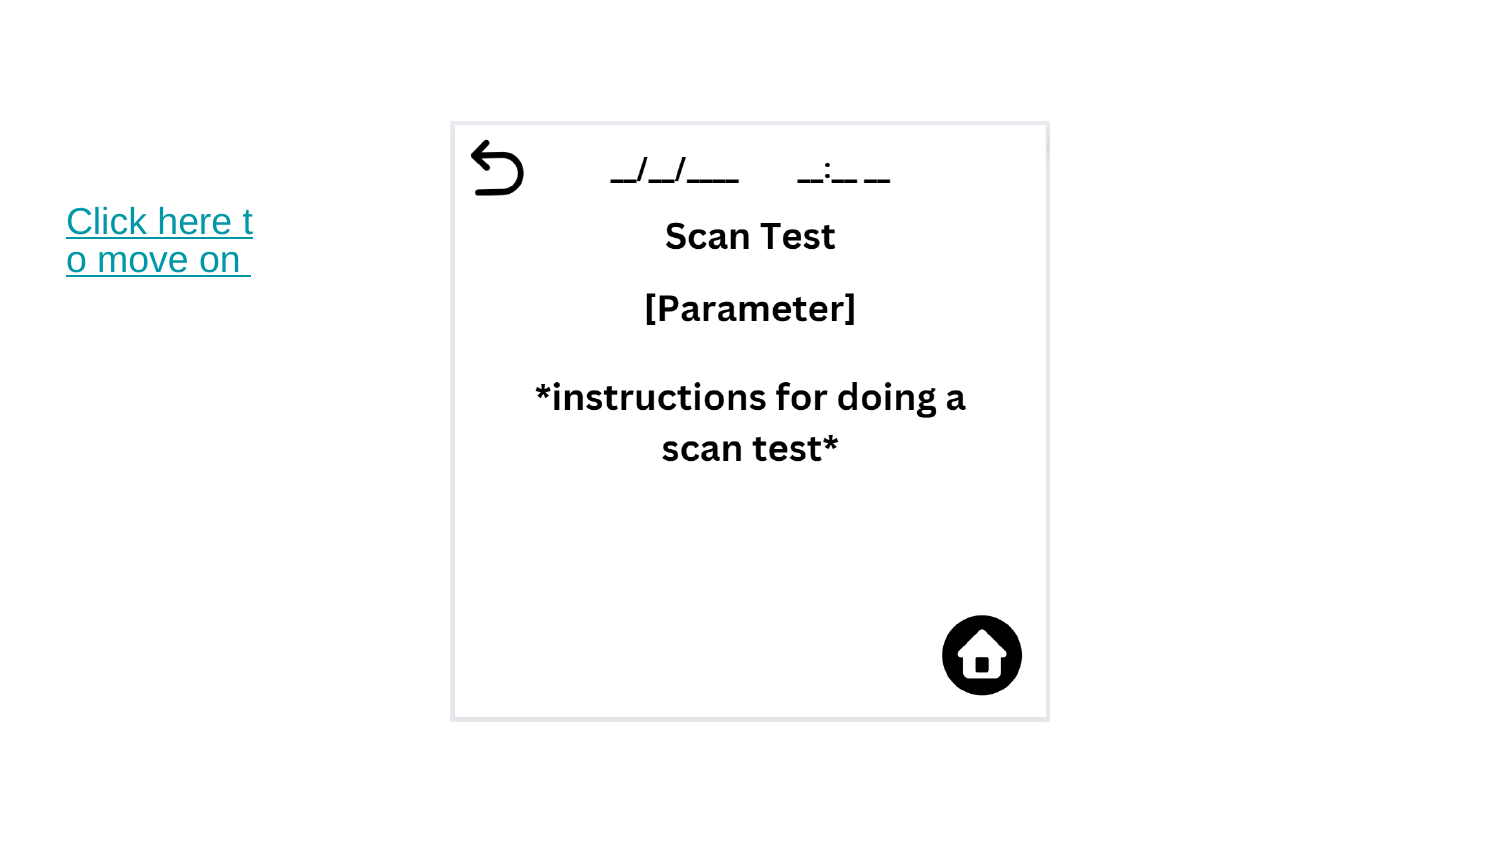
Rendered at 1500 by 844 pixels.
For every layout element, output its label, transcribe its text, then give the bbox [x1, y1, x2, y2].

text_box Click here to move on [51, 182, 286, 285]
picture [449, 121, 1051, 723]
